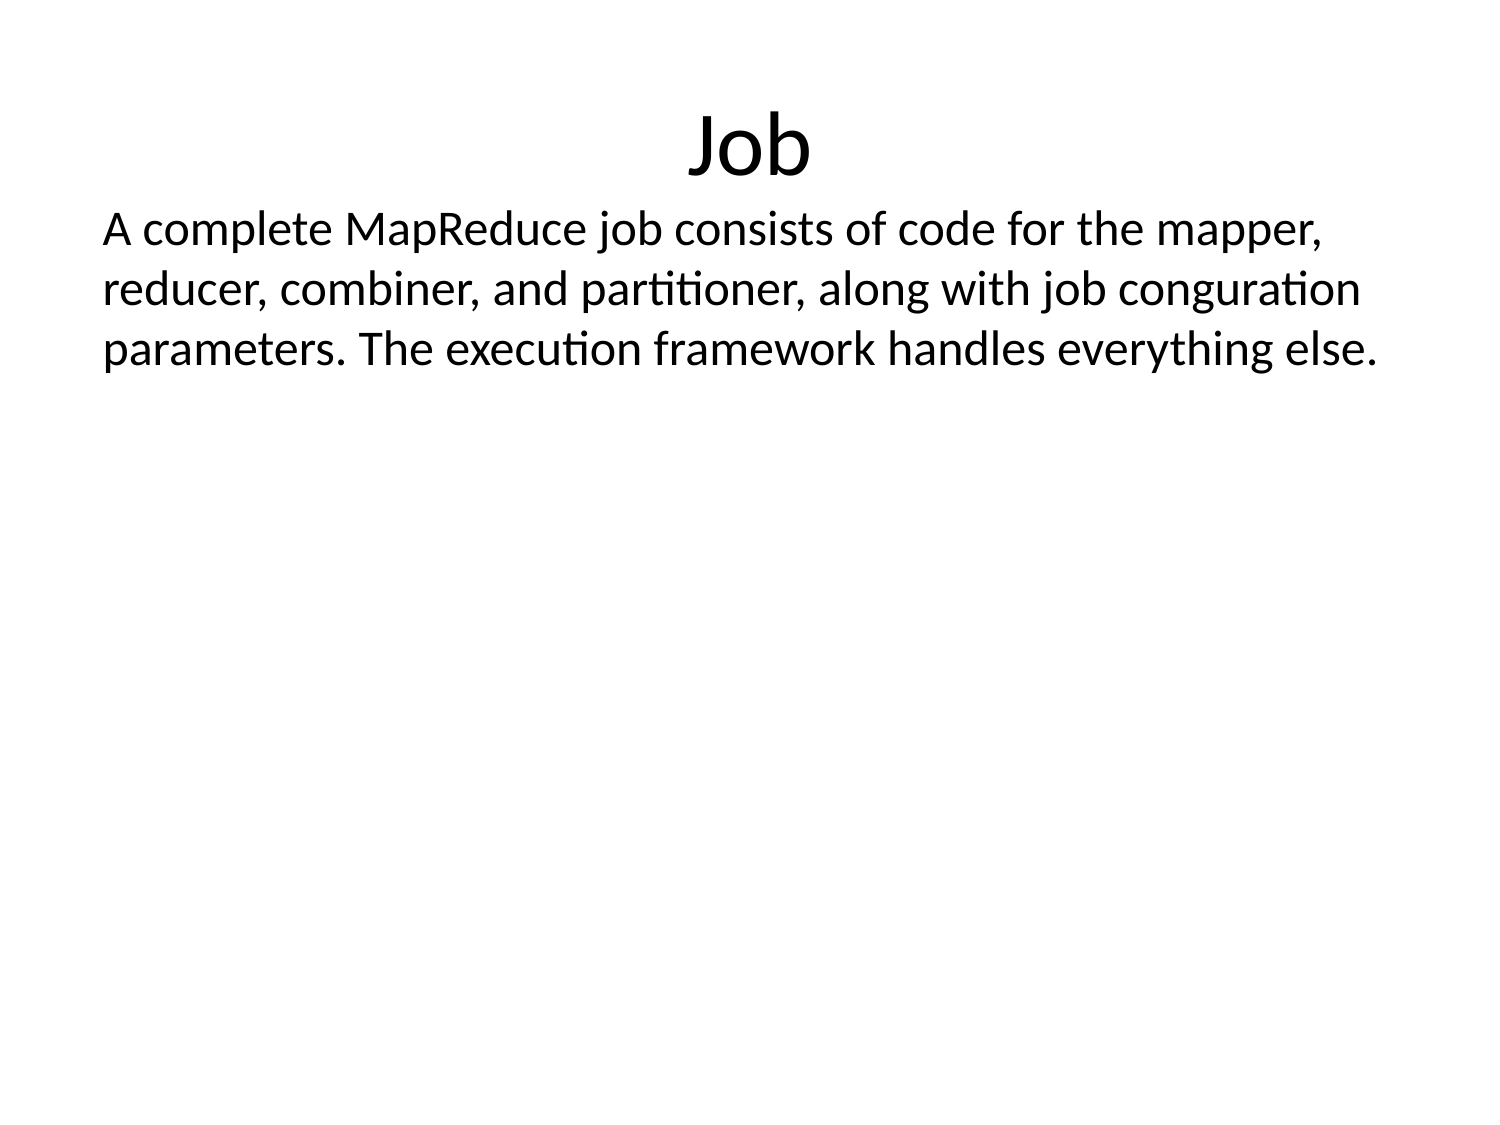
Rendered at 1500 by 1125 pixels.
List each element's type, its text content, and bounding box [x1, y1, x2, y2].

title Job [75, 45, 1425, 233]
list A complete MapReduce job consists of code for the mapper, reducer, combiner, and partitioner, along with job conguration parameters. The execution framework handles everything else. [87, 187, 1438, 905]
